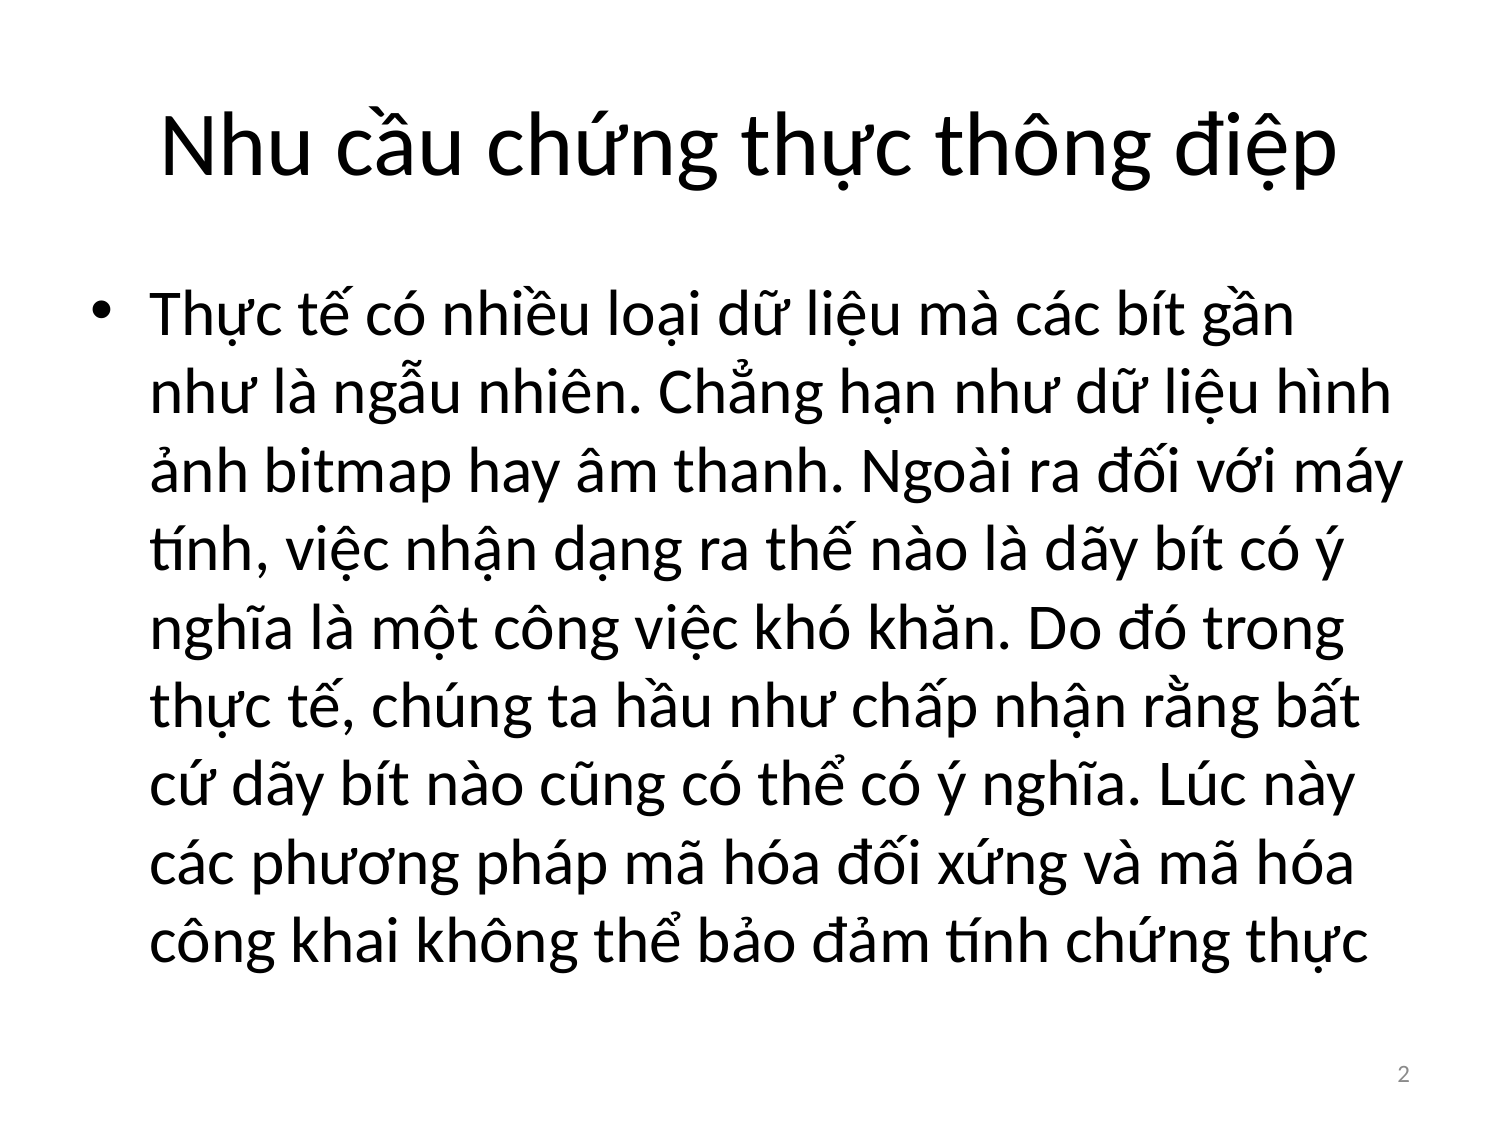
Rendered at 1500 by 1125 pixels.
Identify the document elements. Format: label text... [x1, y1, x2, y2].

title Nhu cầu chứng thực thông điệp [75, 45, 1425, 233]
slide_number 2 [1074, 1042, 1425, 1103]
list Thực tế có nhiều loại dữ liệu mà các bít gần như là ngẫu nhiên. Chẳng hạn như dữ liệu hình ảnh bitmap hay âm thanh. Ngoài ra đối với máy tính, việc nhận dạng ra thế nào là dãy bít có ý nghĩa là một công việc khó khăn. Do đó trong thực tế, chúng ta hầu như chấp nhận rằng bất cứ dãy bít nào cũng có thể có ý nghĩa. Lúc này các phương pháp mã hóa đối xứng và mã hóa công khai không thể bảo đảm tính chứng thực [75, 262, 1425, 1005]
